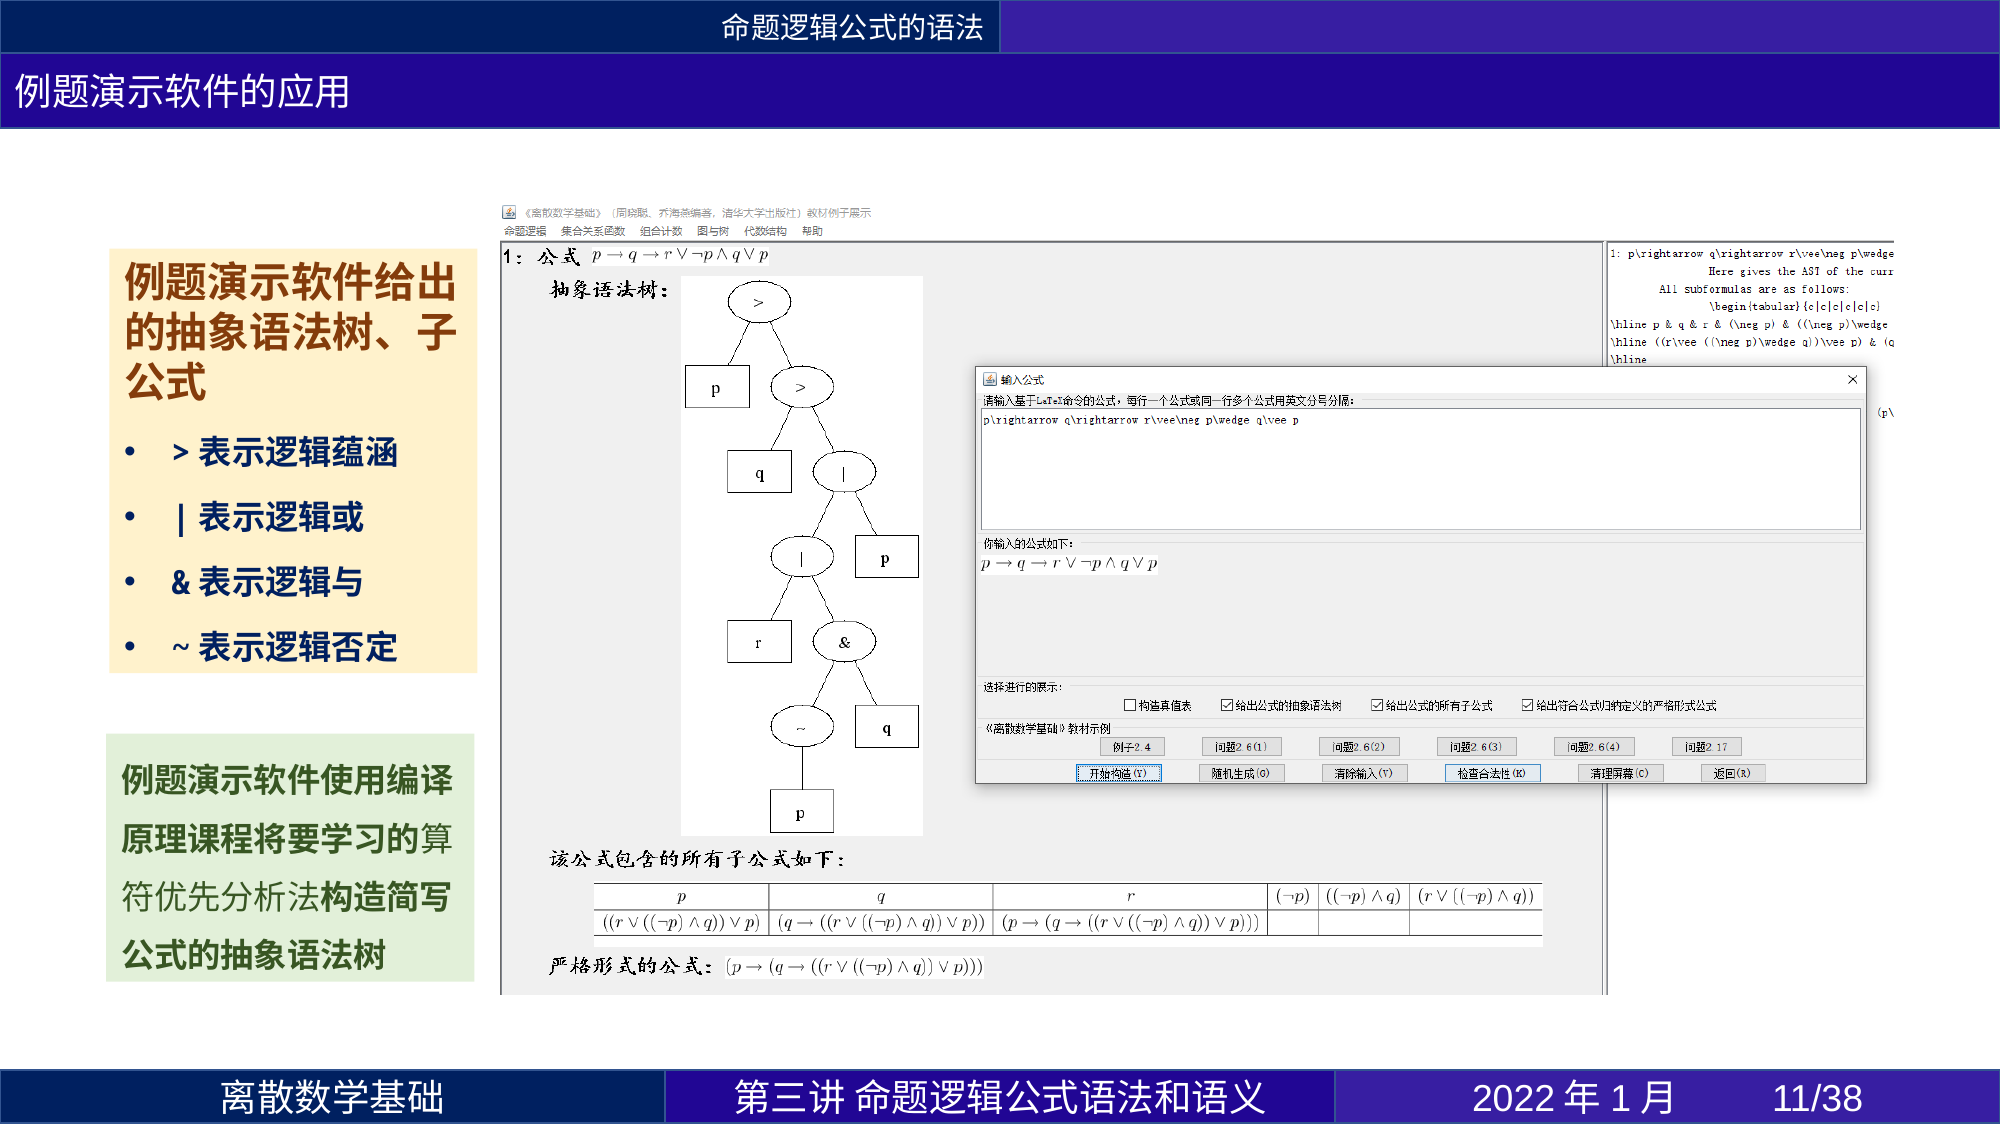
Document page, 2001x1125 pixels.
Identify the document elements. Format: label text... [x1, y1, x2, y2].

text_box 2022年1月 11/38 [1334, 1069, 2000, 1124]
text_box 例题演示软件使用编译原理课程将要学习的算符优先分析法构造简写公式的抽象语法树 [106, 733, 475, 982]
text_box 第三讲 命题逻辑公式语法和语义 [664, 1069, 1334, 1124]
picture [499, 202, 1894, 995]
text_box 离散数学基础 [0, 1069, 664, 1124]
text_box 例题演示软件的应用 [0, 52, 2000, 129]
text_box 命题逻辑公式的语法 [0, 0, 999, 52]
text_box [999, 0, 2000, 52]
text_box 例题演示软件给出的抽象语法树、子公式 >表示逻辑蕴涵 |表示逻辑或 &表示逻辑与 ~表示逻辑否定 [109, 248, 478, 674]
